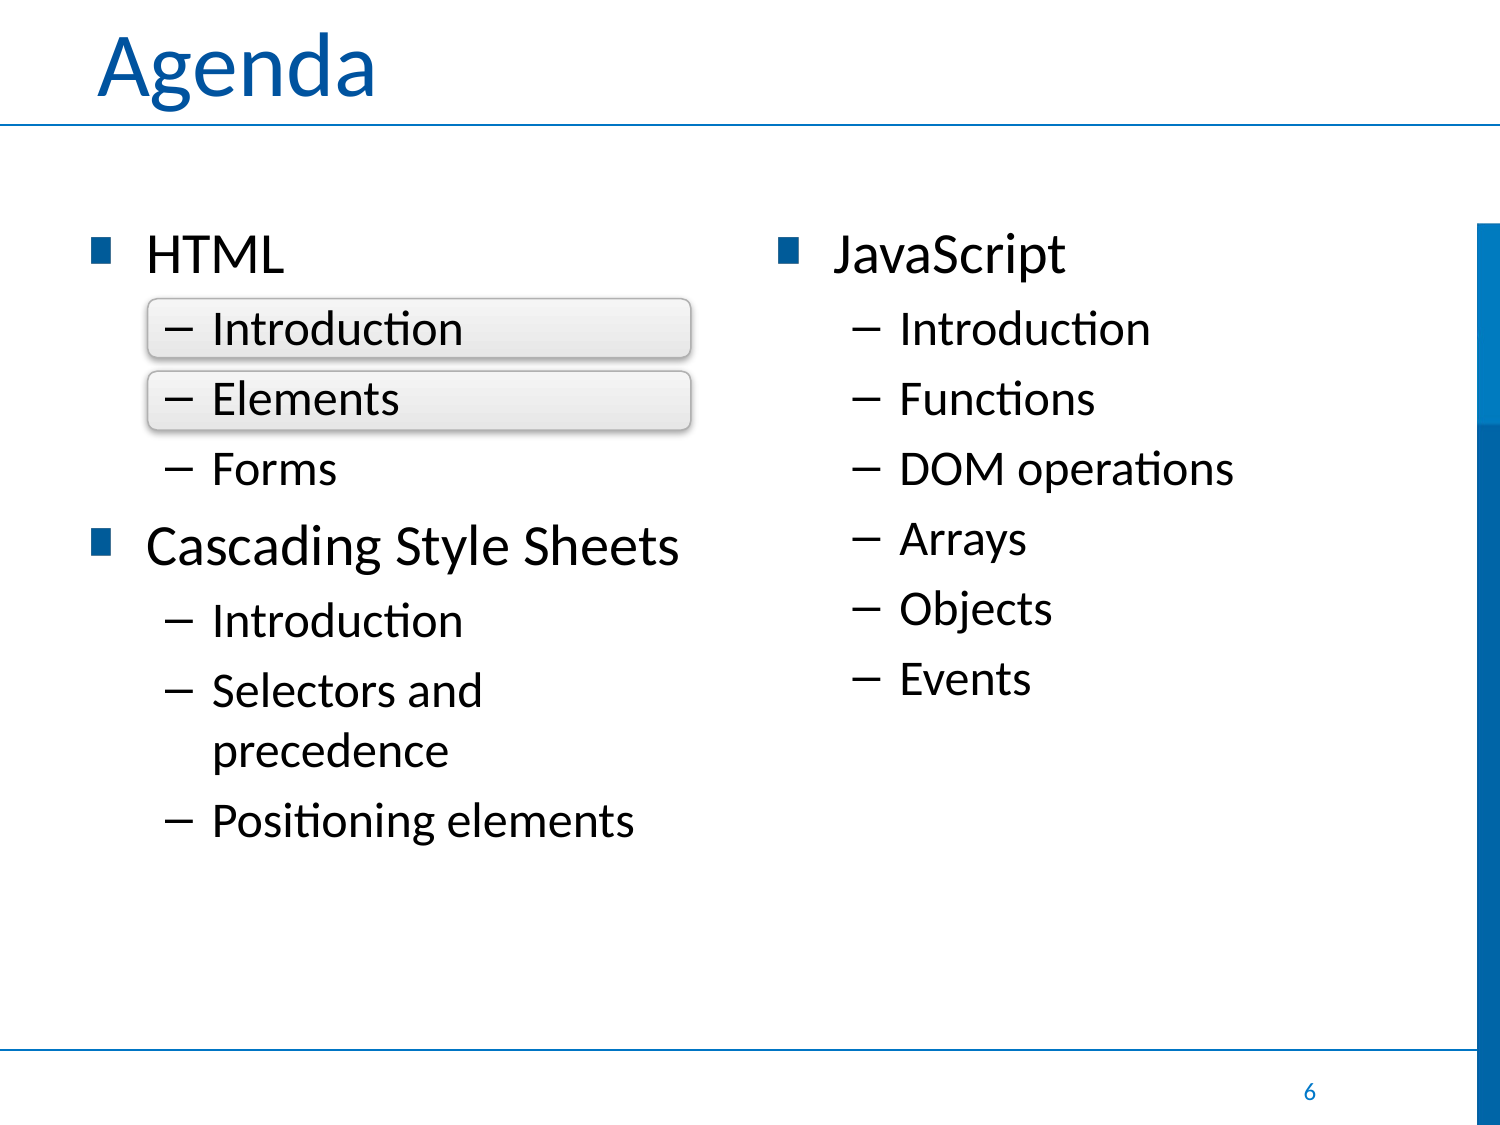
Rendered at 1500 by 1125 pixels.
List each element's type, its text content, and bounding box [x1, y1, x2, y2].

picture [1477, 223, 1500, 1125]
list JavaScript Introduction Functions DOM operations Arrays Objects Events [762, 207, 1426, 951]
title Agenda [81, 11, 1433, 108]
picture [90, 236, 112, 265]
picture [90, 527, 112, 557]
list HTML Introduction Elements Forms Cascading Style Sheets Introduction Selectors and precedence Positioning elements [74, 207, 738, 951]
slide_number 6 [1230, 1072, 1332, 1108]
picture [777, 236, 800, 265]
